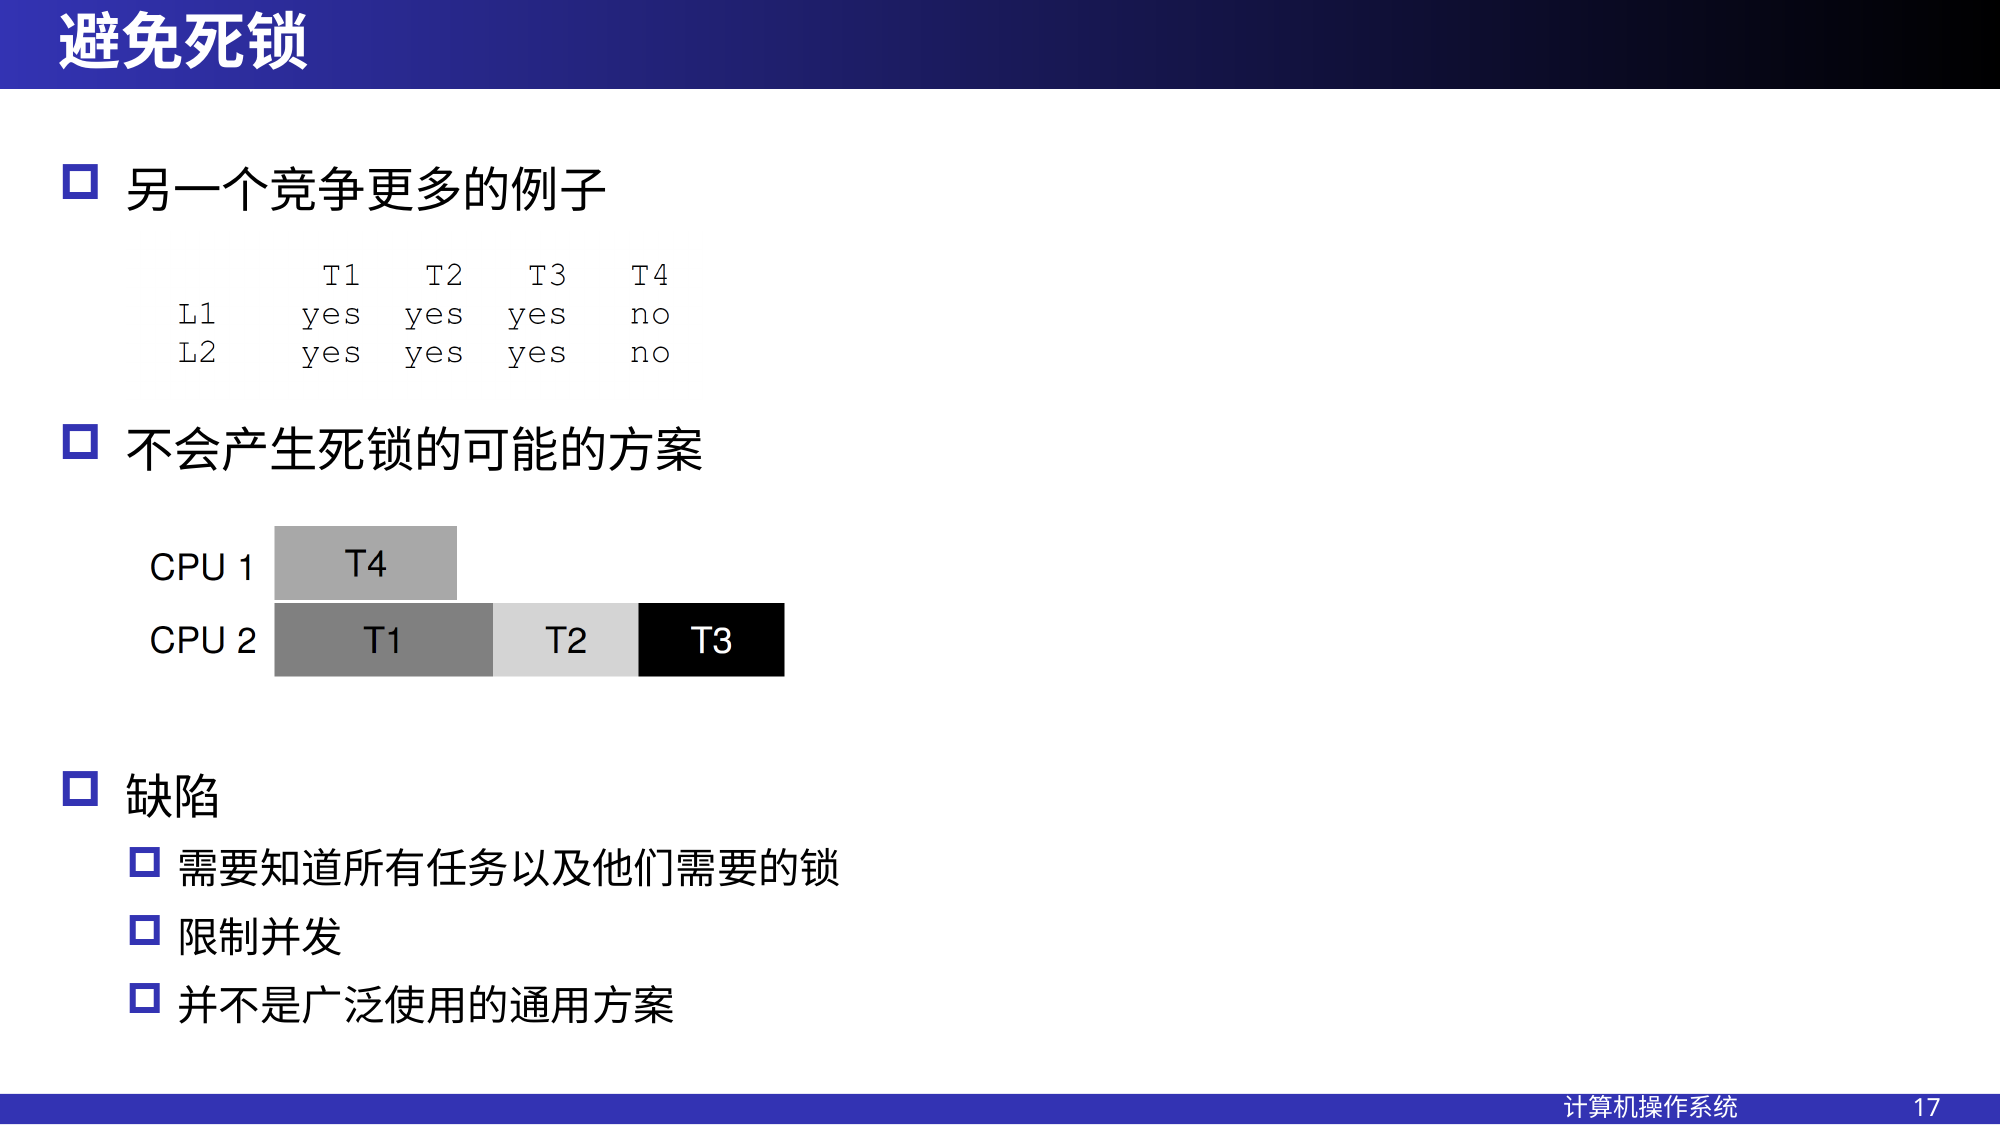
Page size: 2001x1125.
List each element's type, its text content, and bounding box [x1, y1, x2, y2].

picture [120, 498, 814, 698]
title 避免死锁 [0, 0, 2000, 88]
list 另一个竞争更多的例子 不会产生死锁的可能的方案 缺陷 需要知道所有任务以及他们需要的锁 限制并发 并不是广泛使用的通用方案 [0, 88, 2000, 1093]
slide_number 计算机操作系统 17 [0, 1093, 2000, 1125]
picture [126, 231, 703, 400]
